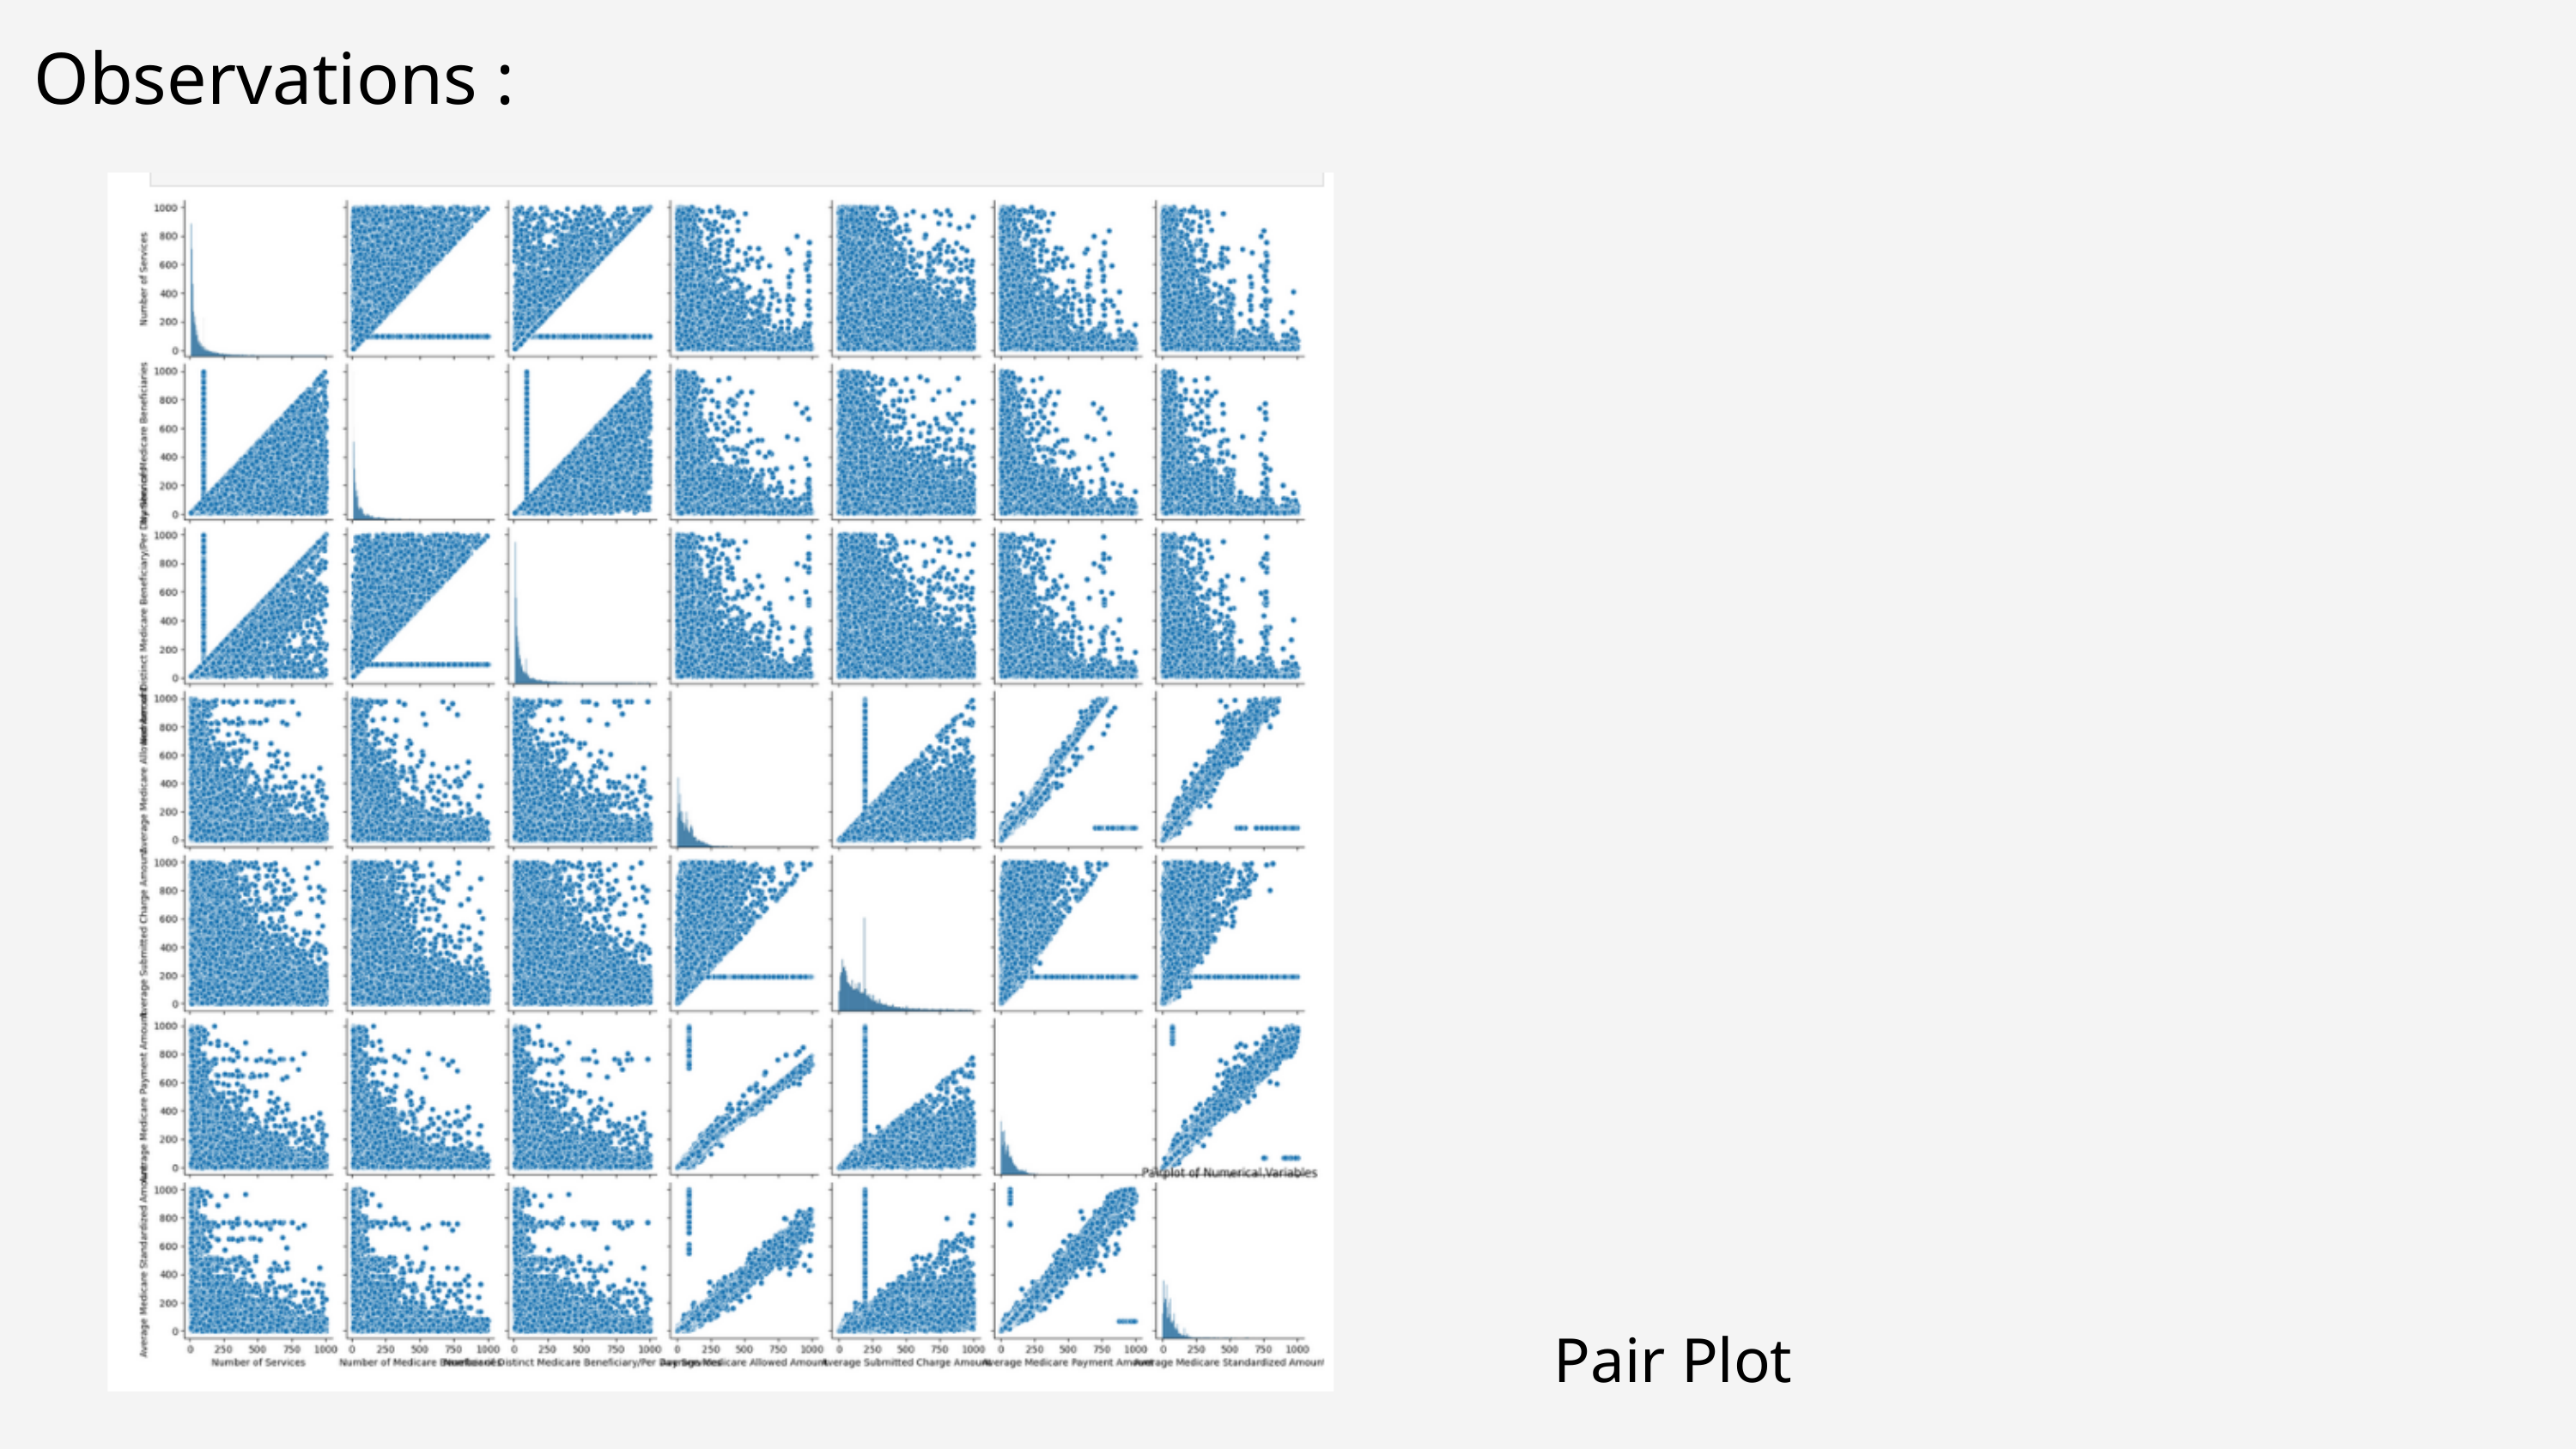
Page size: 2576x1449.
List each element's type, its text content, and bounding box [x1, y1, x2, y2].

text_box Pair Plot [1548, 1308, 1799, 1395]
text_box Observations : [33, 19, 645, 119]
text_box [107, 173, 1334, 1391]
